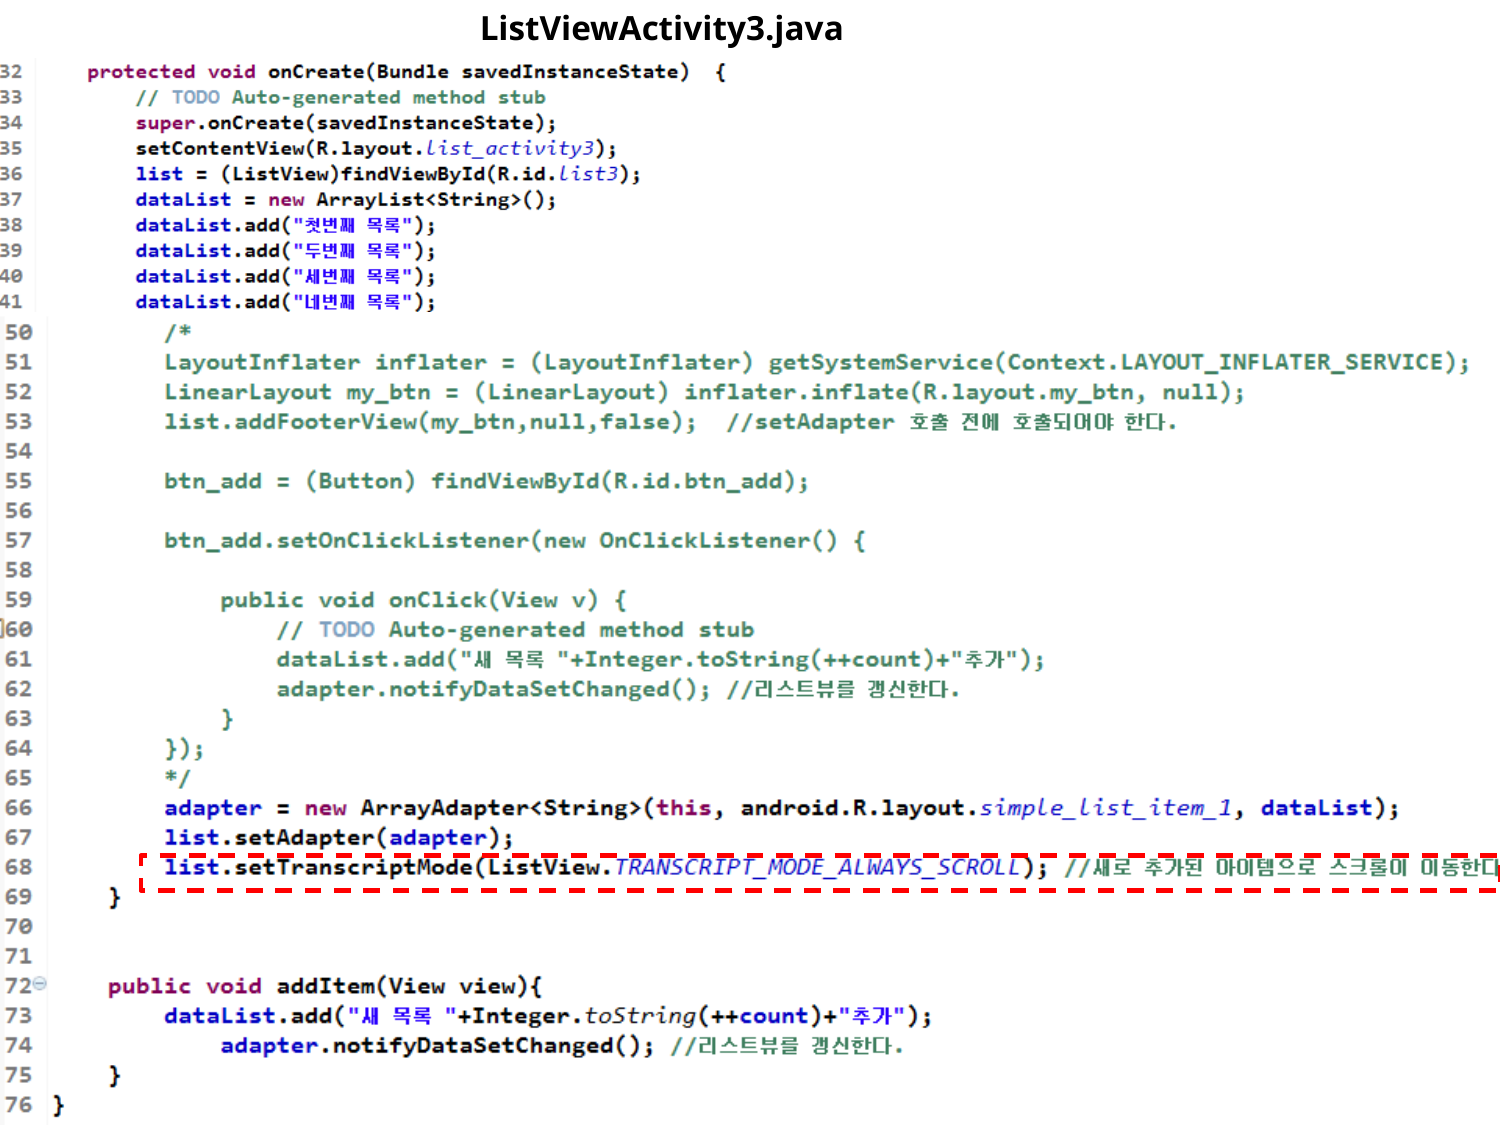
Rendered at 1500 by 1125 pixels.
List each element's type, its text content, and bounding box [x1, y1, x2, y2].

text_box ListViewActivity3.java [234, 0, 1090, 55]
picture [0, 58, 1500, 1125]
